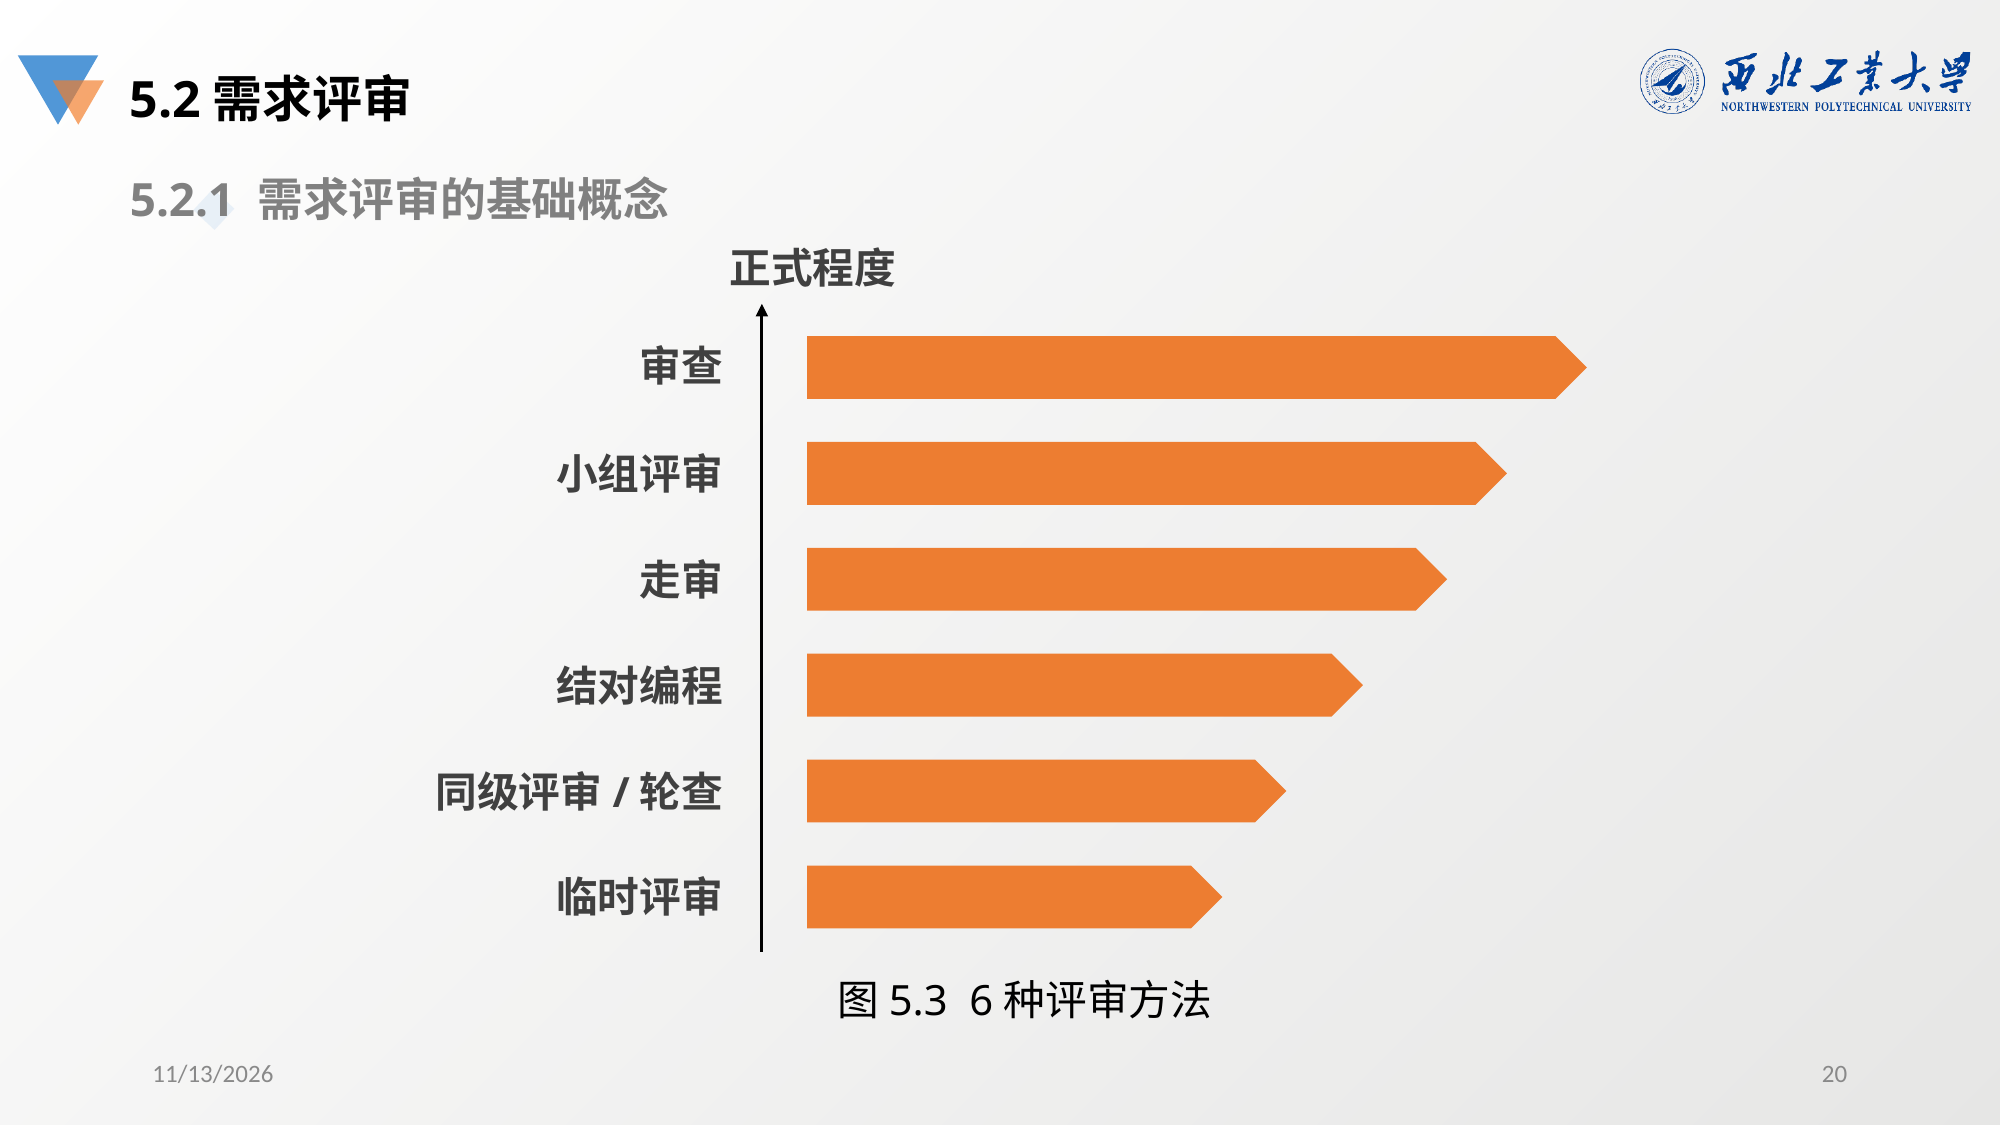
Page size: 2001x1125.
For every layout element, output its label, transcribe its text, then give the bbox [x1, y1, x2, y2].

text_box [50, 79, 106, 127]
text_box 图5.3 6种评审方法 [822, 966, 1323, 1032]
slide_number 20 [1412, 1042, 1863, 1103]
text_box 5.2.1 需求评审的基础概念 [114, 162, 684, 288]
text_box [15, 54, 101, 127]
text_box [322, 236, 1587, 952]
picture [1636, 41, 1973, 125]
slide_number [137, 1042, 588, 1103]
text_box 5.2需求评审 [114, 60, 561, 136]
